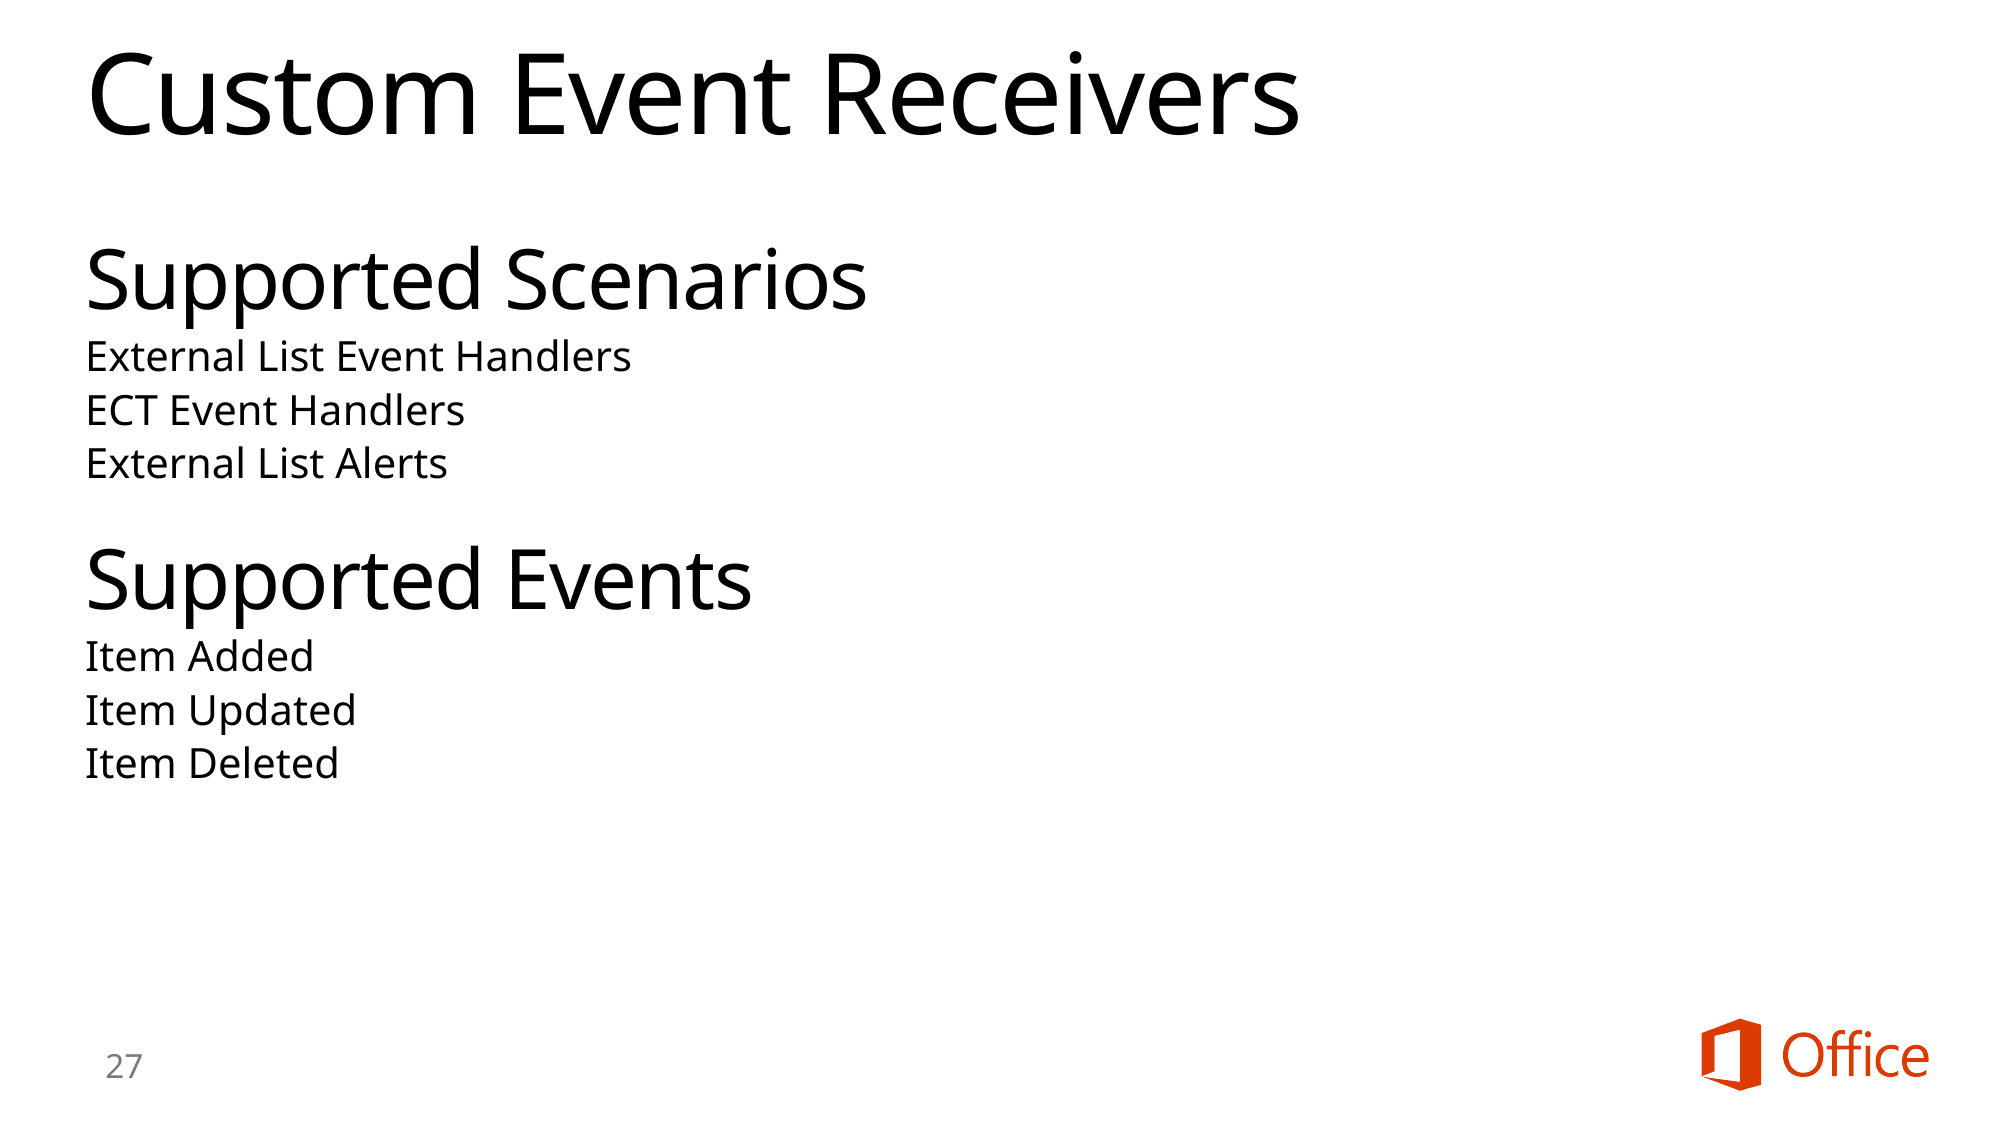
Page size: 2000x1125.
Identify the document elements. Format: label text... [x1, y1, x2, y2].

list Supported Scenarios External List Event Handlers ECT Event Handlers External List Alerts Supported Events Item Added Item Updated Item Deleted [85, 237, 1914, 924]
title Custom Event Receivers [85, 37, 1914, 161]
picture [1670, 987, 1960, 1122]
slide_number 27 [85, 1049, 178, 1086]
